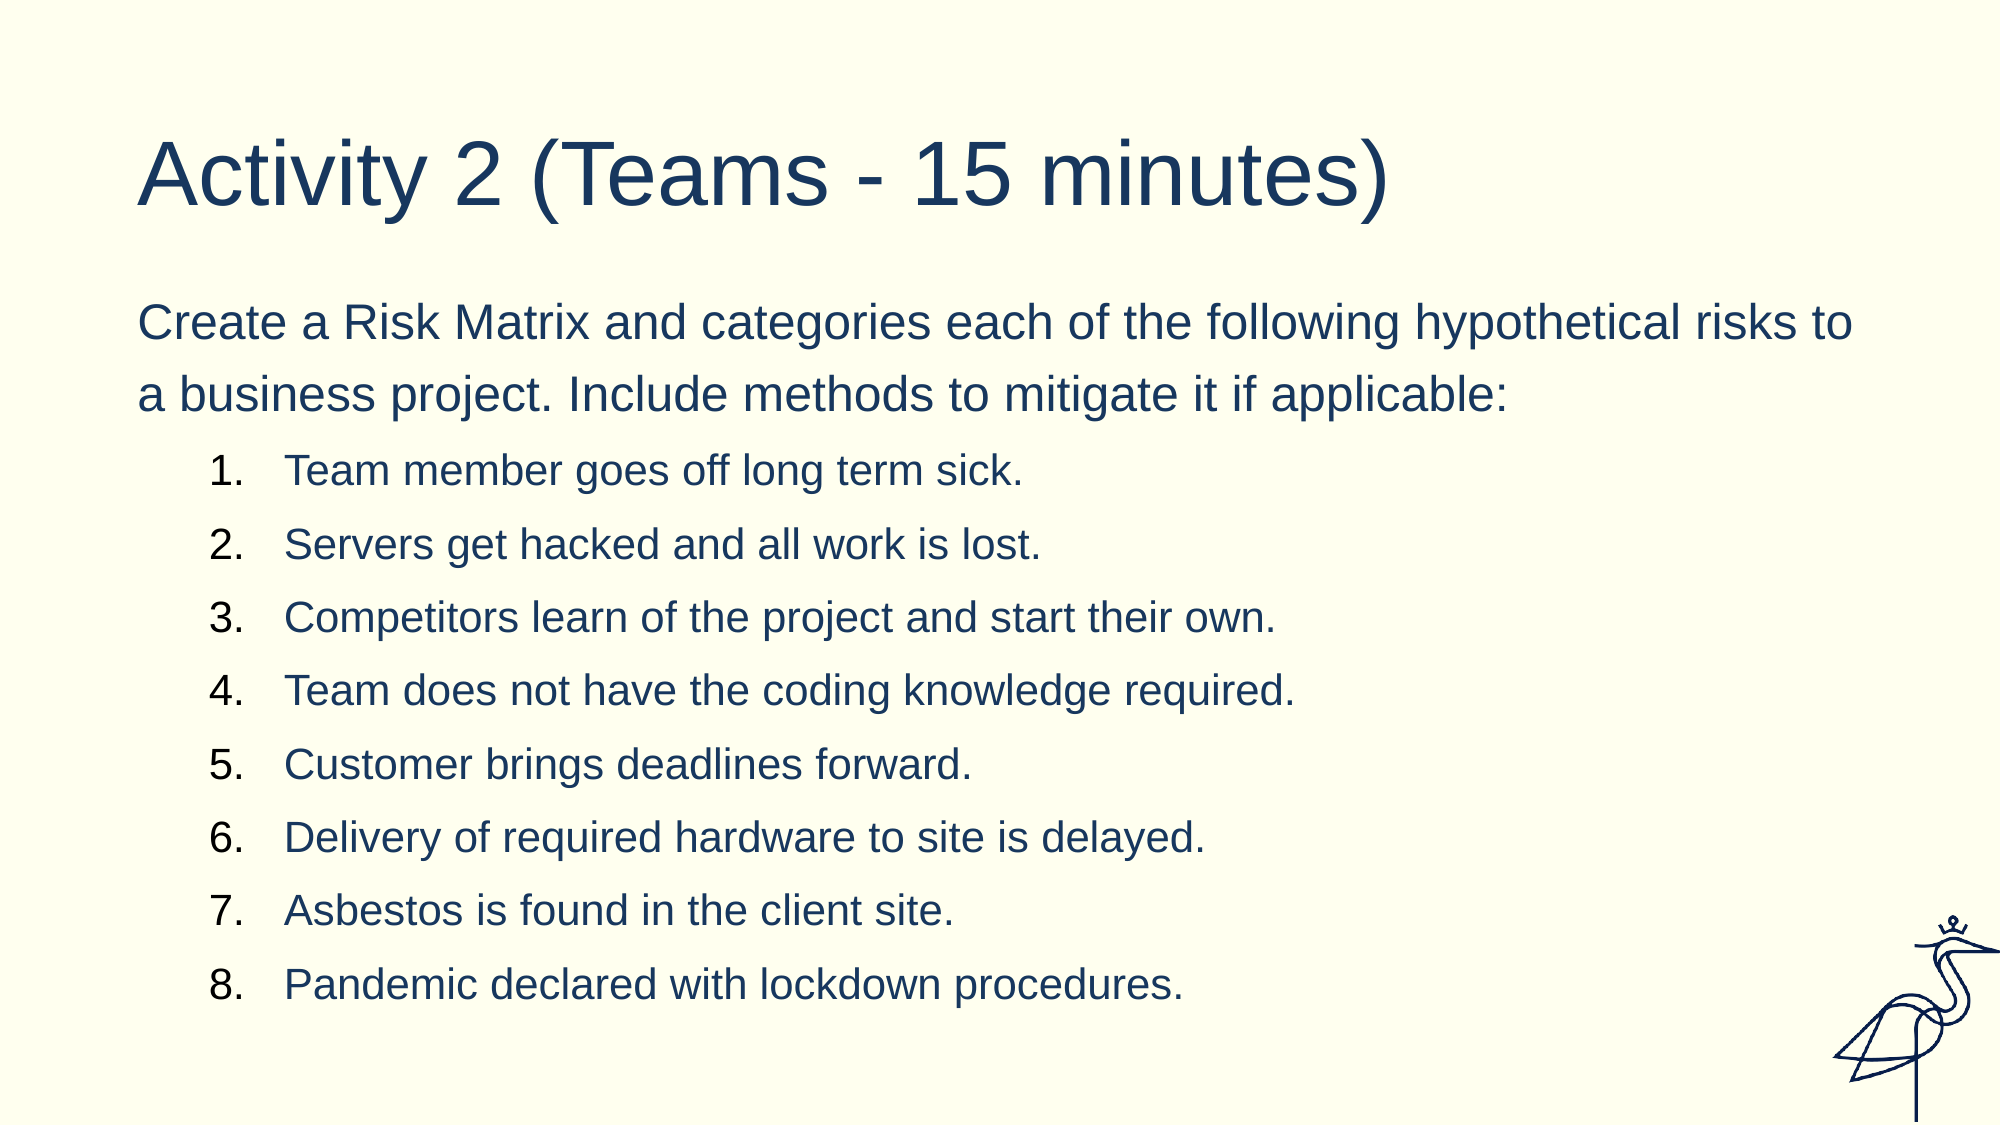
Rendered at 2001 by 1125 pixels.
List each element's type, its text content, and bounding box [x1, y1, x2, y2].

list Create a Risk Matrix and categories each of the following hypothetical risks to a business project. Include methods to mitigate it if applicable: Team member goes off long term sick. Servers get hacked and all work is lost. Competitors learn of the project and start their own. Team does not have the coding knowledge required. Customer brings deadlines forward. Delivery of required hardware to site is delayed. Asbestos is found in the client site. Pandemic declared with lockdown procedures. [137, 277, 1881, 1063]
title Activity 2 (Teams - 15 minutes) [137, 59, 1863, 277]
picture [1832, 915, 2000, 1122]
